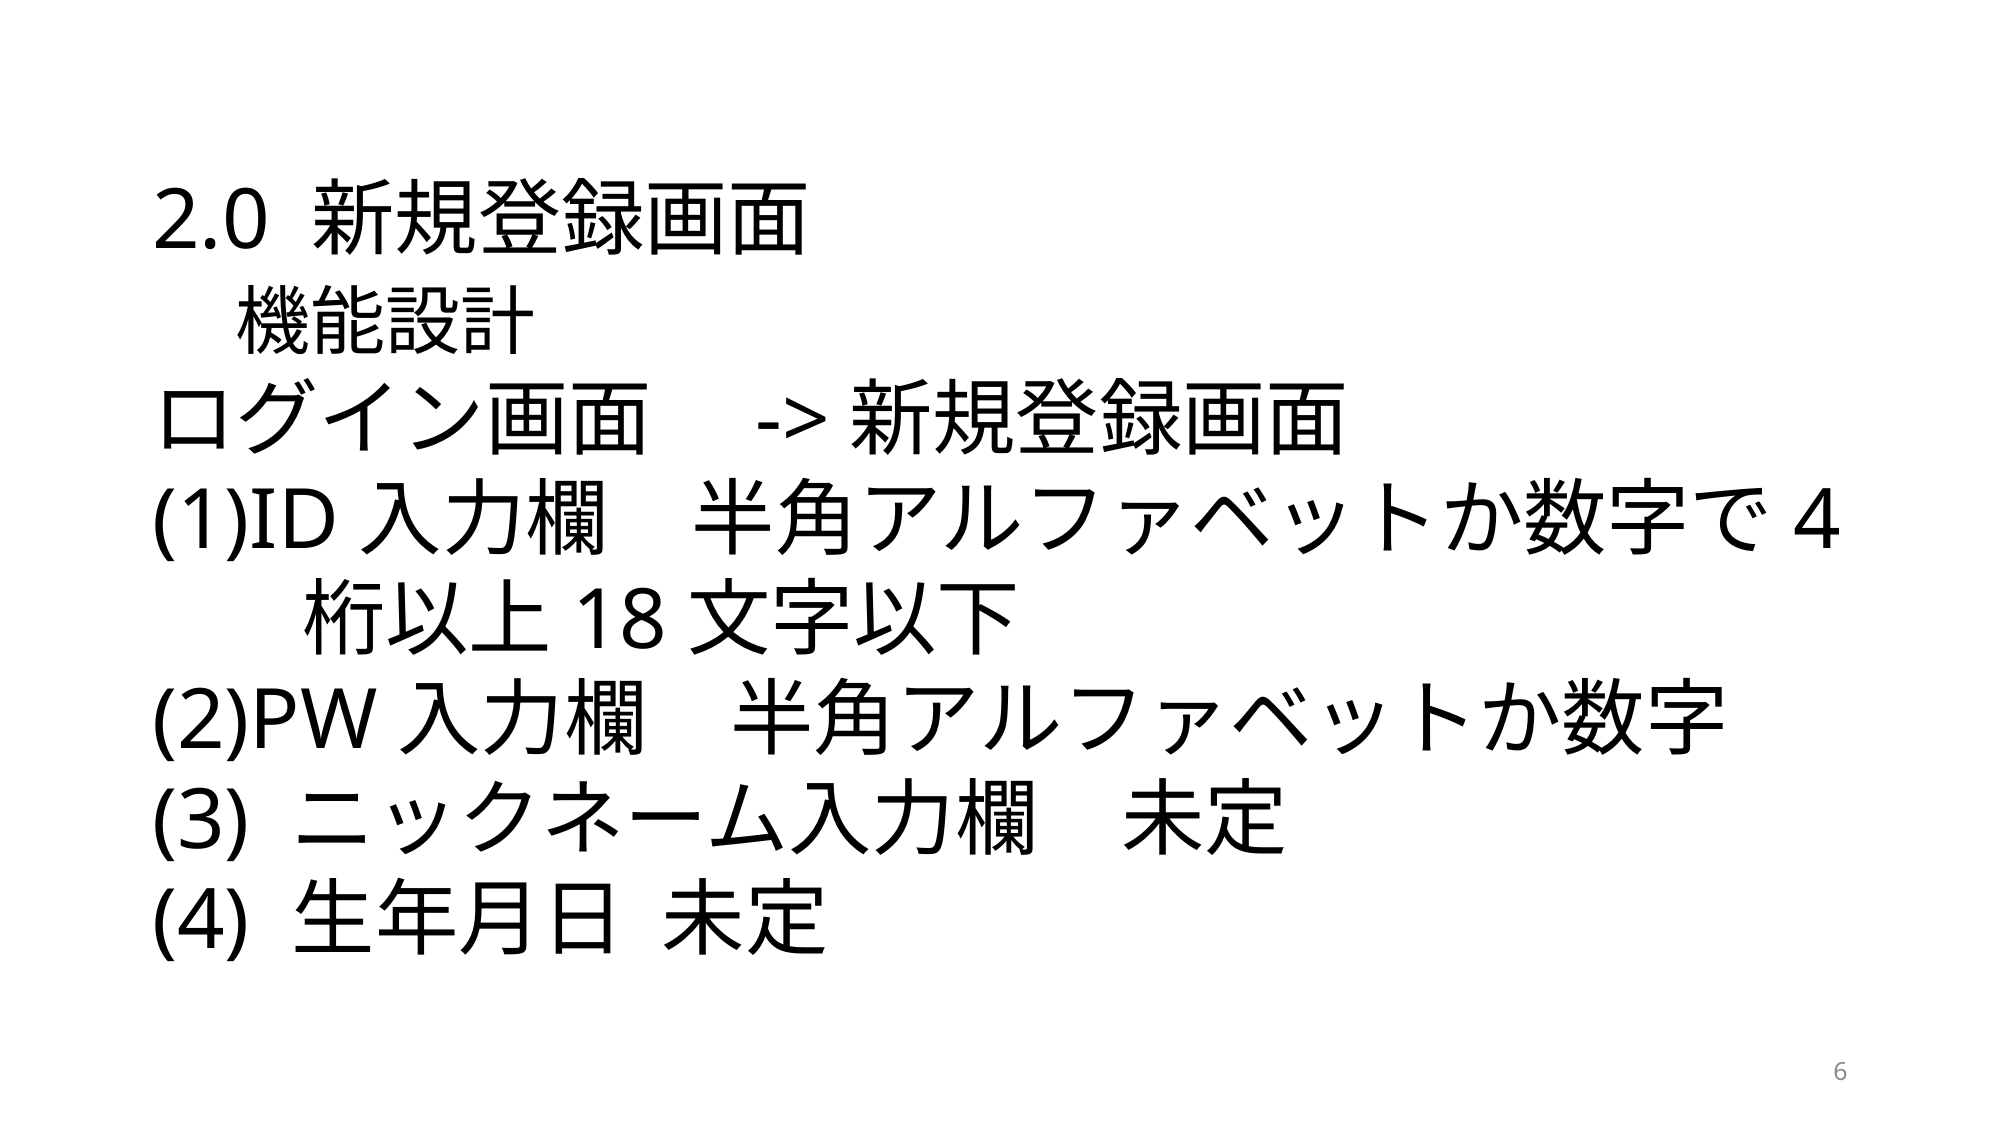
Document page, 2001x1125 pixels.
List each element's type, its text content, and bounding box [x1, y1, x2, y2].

text_box 2.0 新規登録画面 機能設計 ログイン画面 ->新規登録画面 (1)ID入力欄 半角アルファベットか数字で4 桁以上18文字以下 (2)PW入力欄 半角アルファベットか数字 (3) ニックネーム入力欄 未定 (4) 生年月日 未定 [137, 157, 1906, 973]
slide_number 6 [1412, 1042, 1863, 1103]
